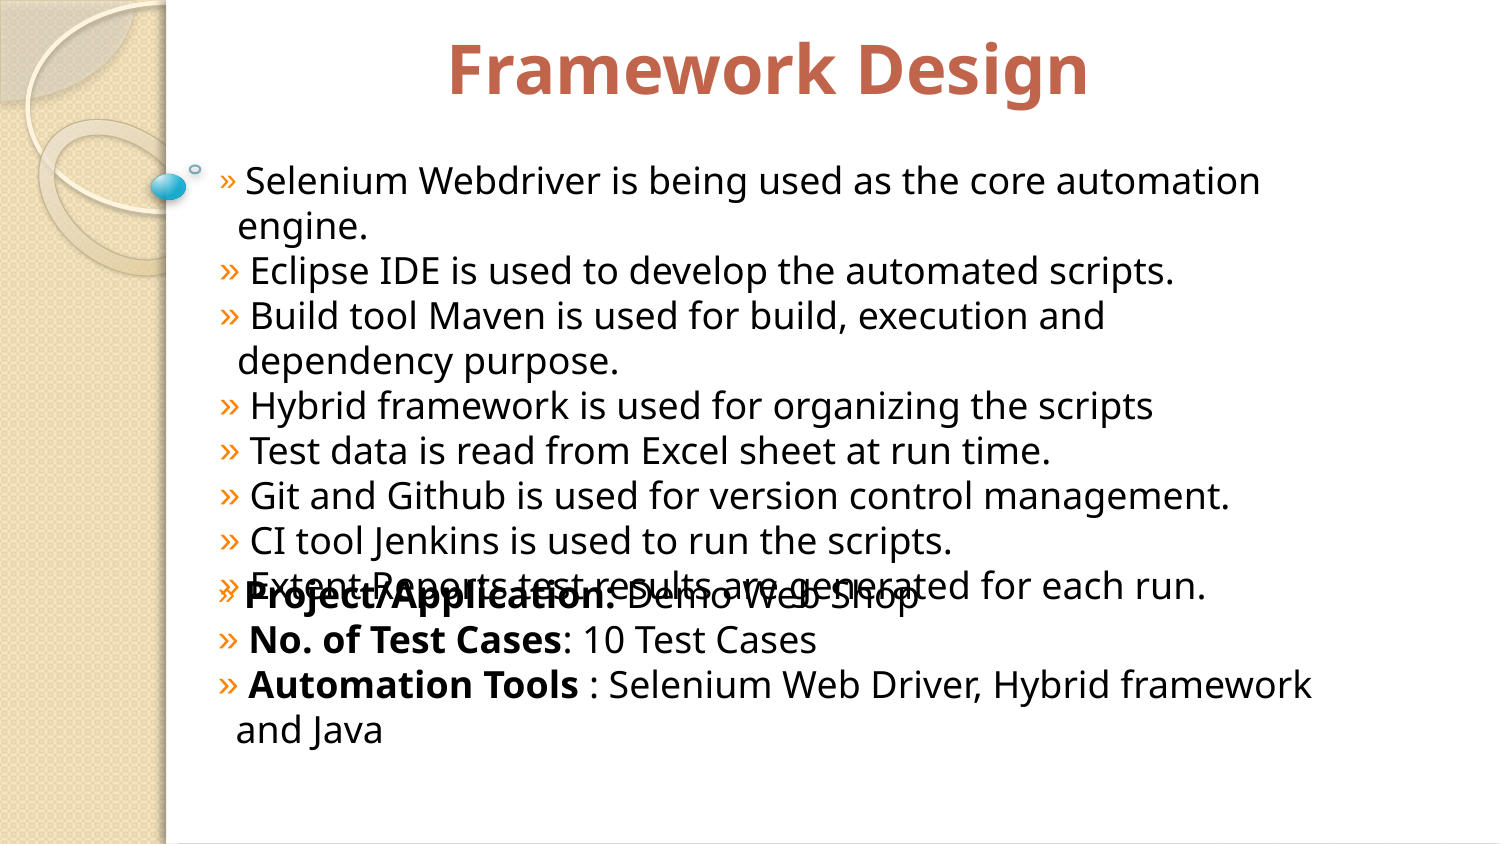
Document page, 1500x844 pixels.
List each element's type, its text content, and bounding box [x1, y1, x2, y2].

text_box Framework Design [41, 20, 1423, 114]
text_box [77, 87, 996, 560]
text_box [206, 151, 1341, 828]
